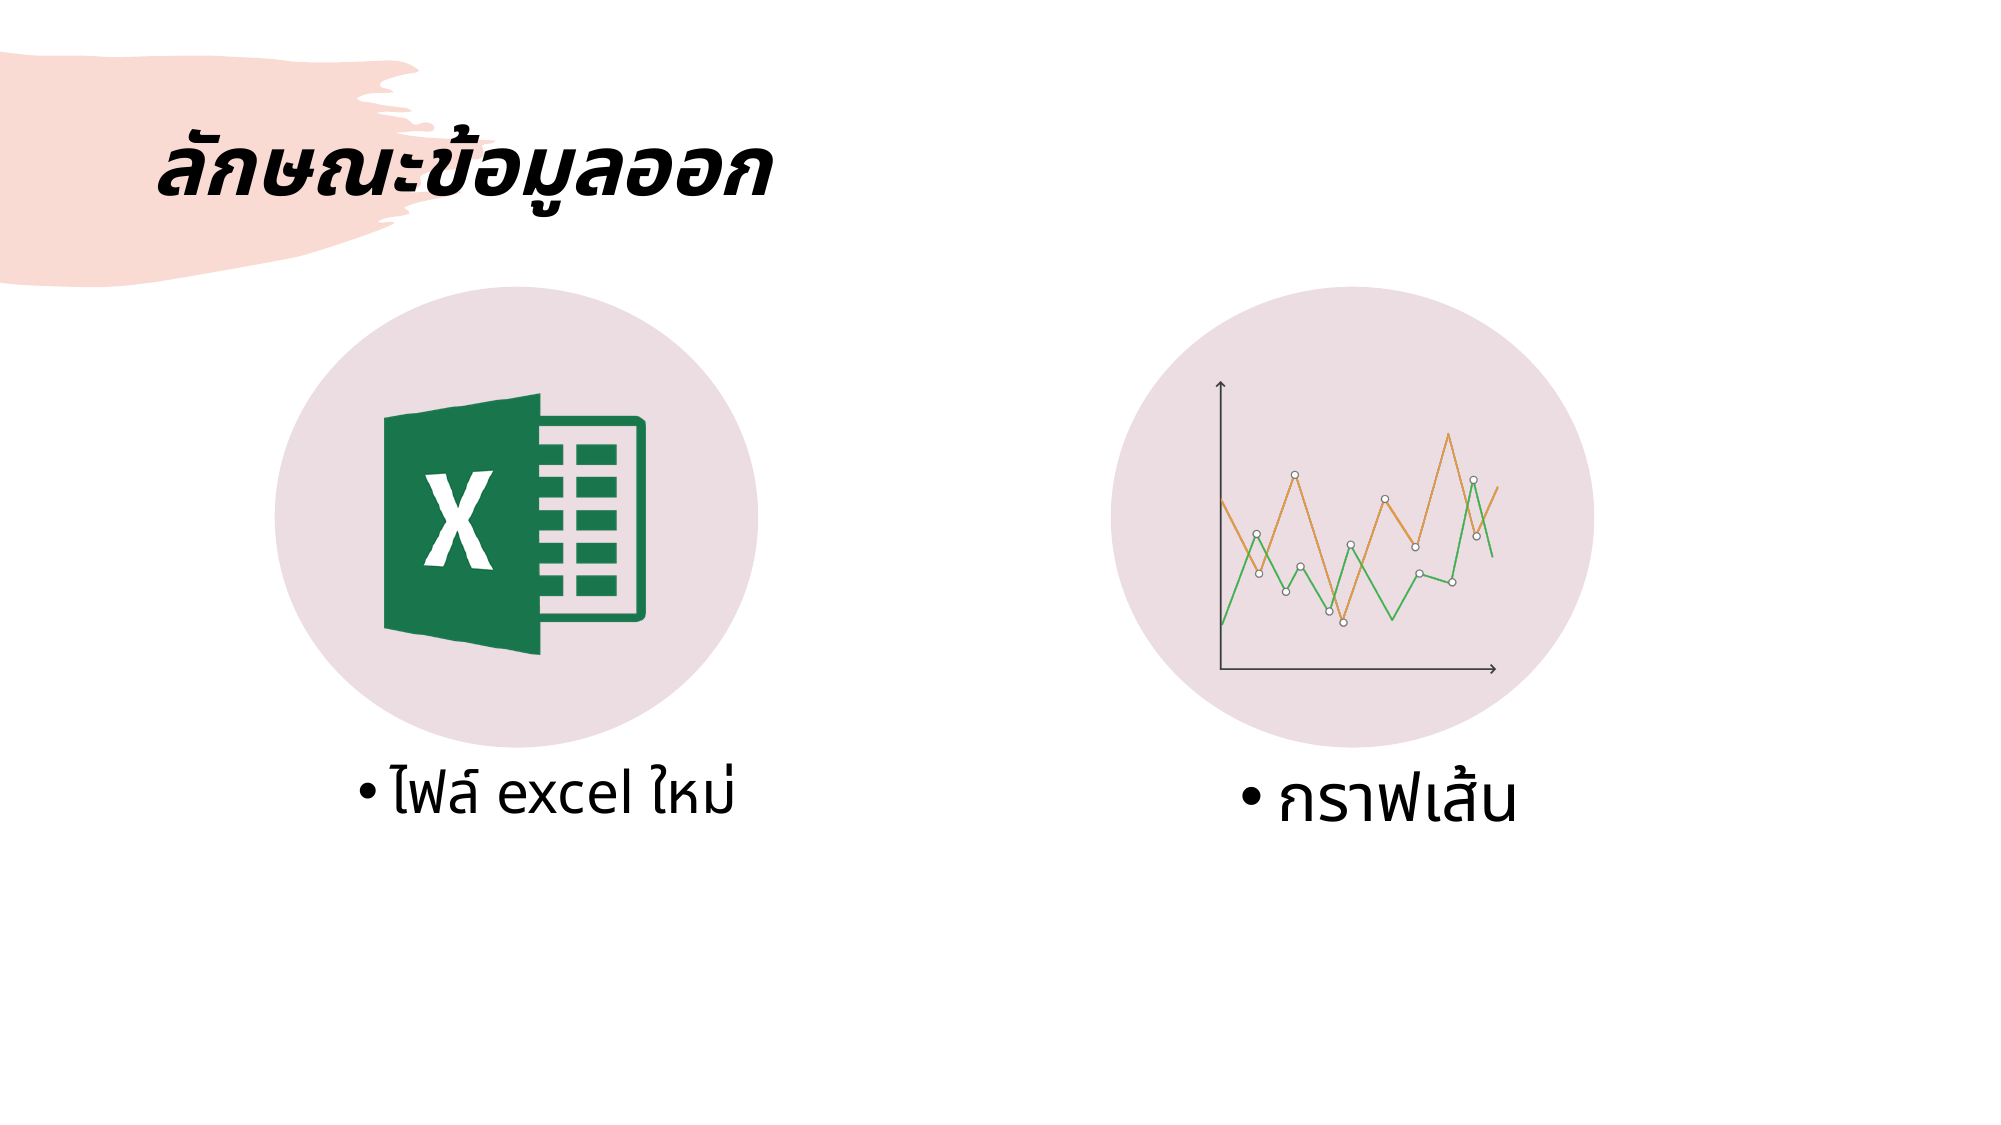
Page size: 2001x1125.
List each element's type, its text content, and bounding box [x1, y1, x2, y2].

picture [384, 393, 646, 655]
text_box [1195, 692, 1510, 748]
text_box [274, 286, 759, 748]
text_box [1110, 286, 1595, 692]
list ไฟล์ excel ใหม่ [342, 747, 776, 849]
text_box กราฟเส้น [1224, 747, 1595, 849]
title ลักษณะข้อมูลออก [137, 59, 1863, 278]
picture [1187, 368, 1511, 692]
